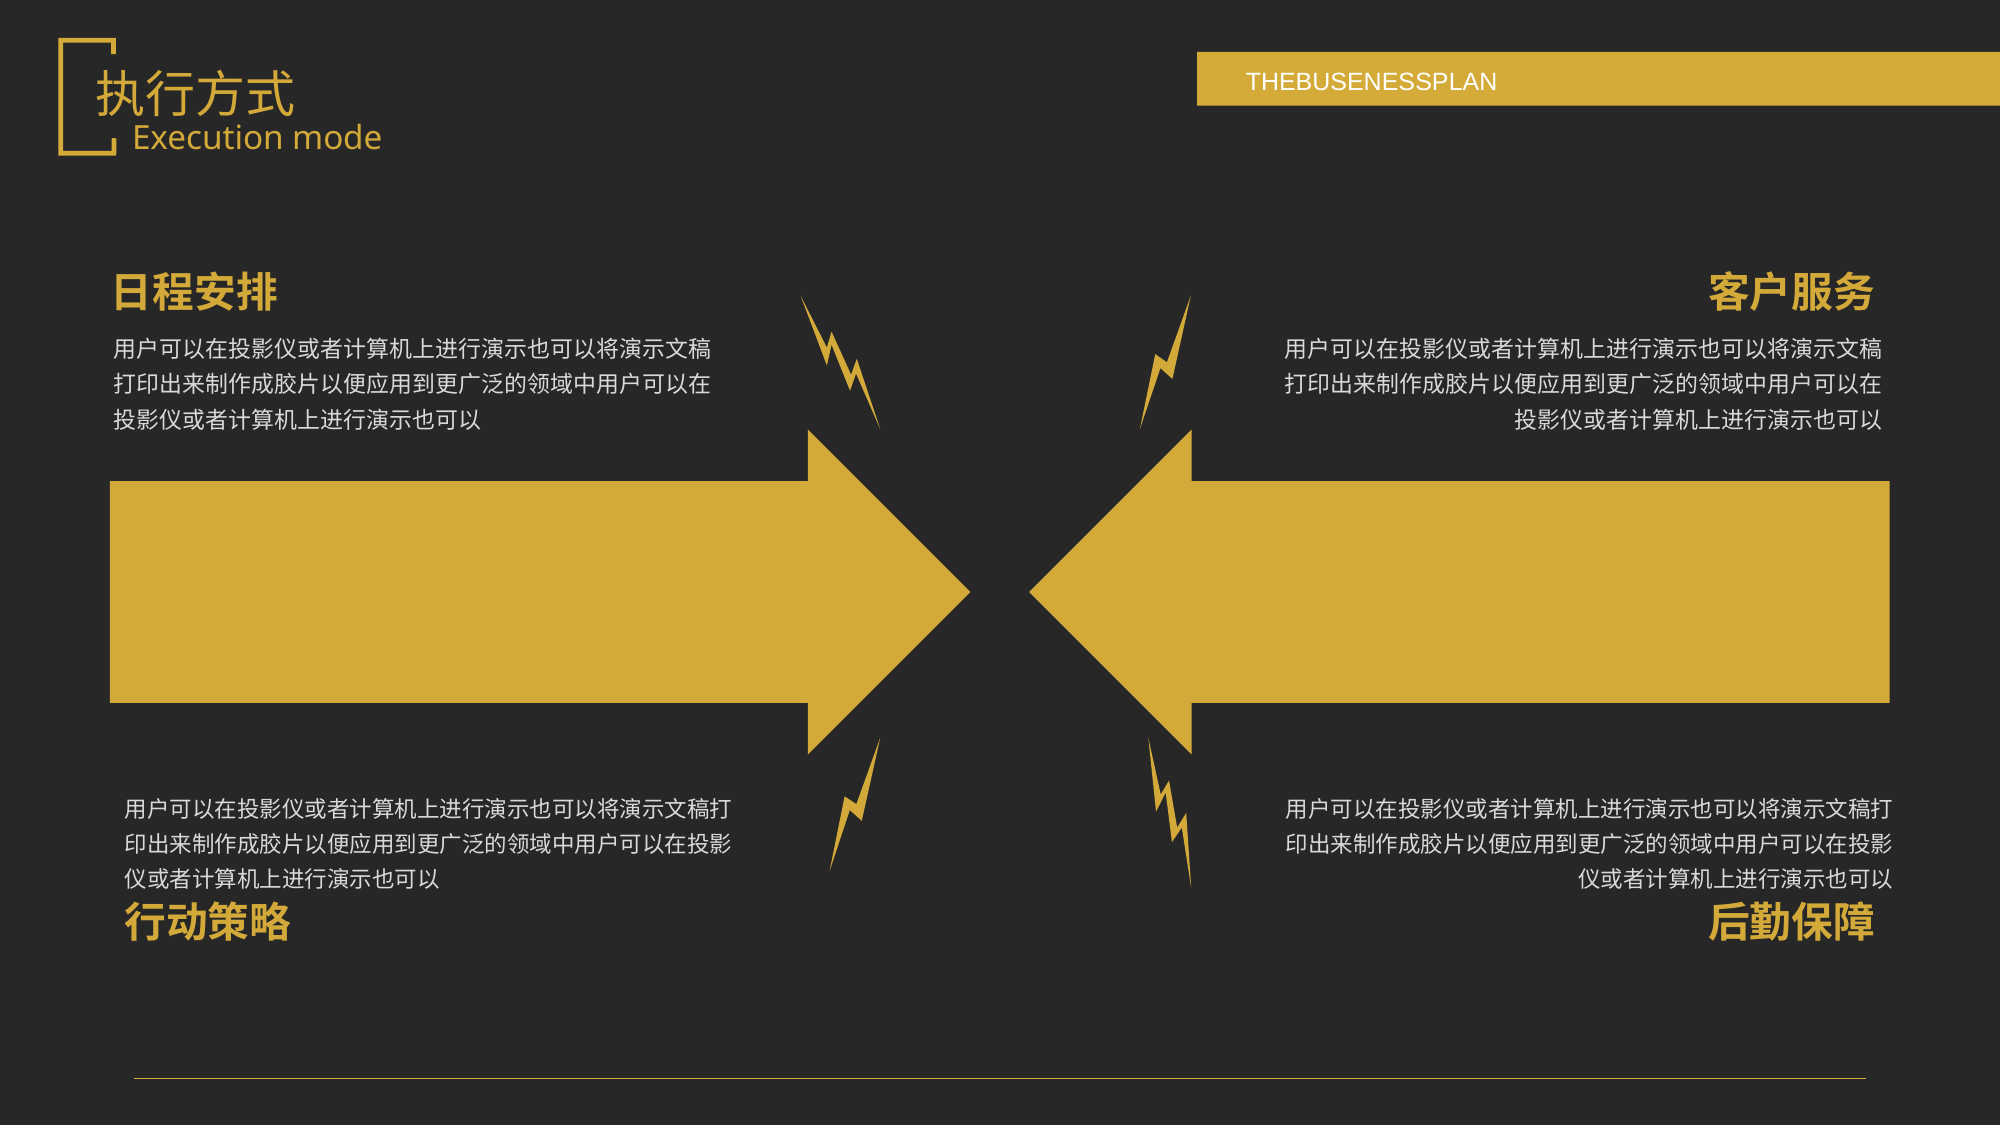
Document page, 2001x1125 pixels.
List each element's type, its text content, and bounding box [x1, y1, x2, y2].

text_box [1027, 427, 1891, 757]
text_box [59, 39, 116, 155]
text_box 执行方式 [80, 54, 469, 130]
text_box 用户可以在投影仪或者计算机上进行演示也可以将演示文稿打印出来制作成胶片以便应用到更广泛的领域中用户可以在投影仪或者计算机上进行演示也可以 [98, 318, 742, 489]
text_box 客户服务 [1483, 258, 1890, 318]
text_box 用户可以在投影仪或者计算机上进行演示也可以将演示文稿打印出来制作成胶片以便应用到更广泛的领域中用户可以在投影仪或者计算机上进行演示也可以 [1264, 779, 1908, 901]
text_box 用户可以在投影仪或者计算机上进行演示也可以将演示文稿打印出来制作成胶片以便应用到更广泛的领域中用户可以在投影仪或者计算机上进行演示也可以 [1253, 318, 1897, 489]
text_box 日程安排 [96, 258, 503, 324]
text_box [800, 295, 881, 430]
text_box 后勤保障 [1483, 901, 1890, 953]
text_box Execution mode [117, 109, 443, 164]
text_box 用户可以在投影仪或者计算机上进行演示也可以将演示文稿打印出来制作成胶片以便应用到更广泛的领域中用户可以在投影仪或者计算机上进行演示也可以 [109, 779, 754, 901]
text_box [1139, 295, 1191, 430]
text_box [1148, 737, 1192, 888]
text_box 行动策略 [109, 901, 517, 953]
text_box [829, 737, 881, 872]
text_box [108, 427, 972, 757]
